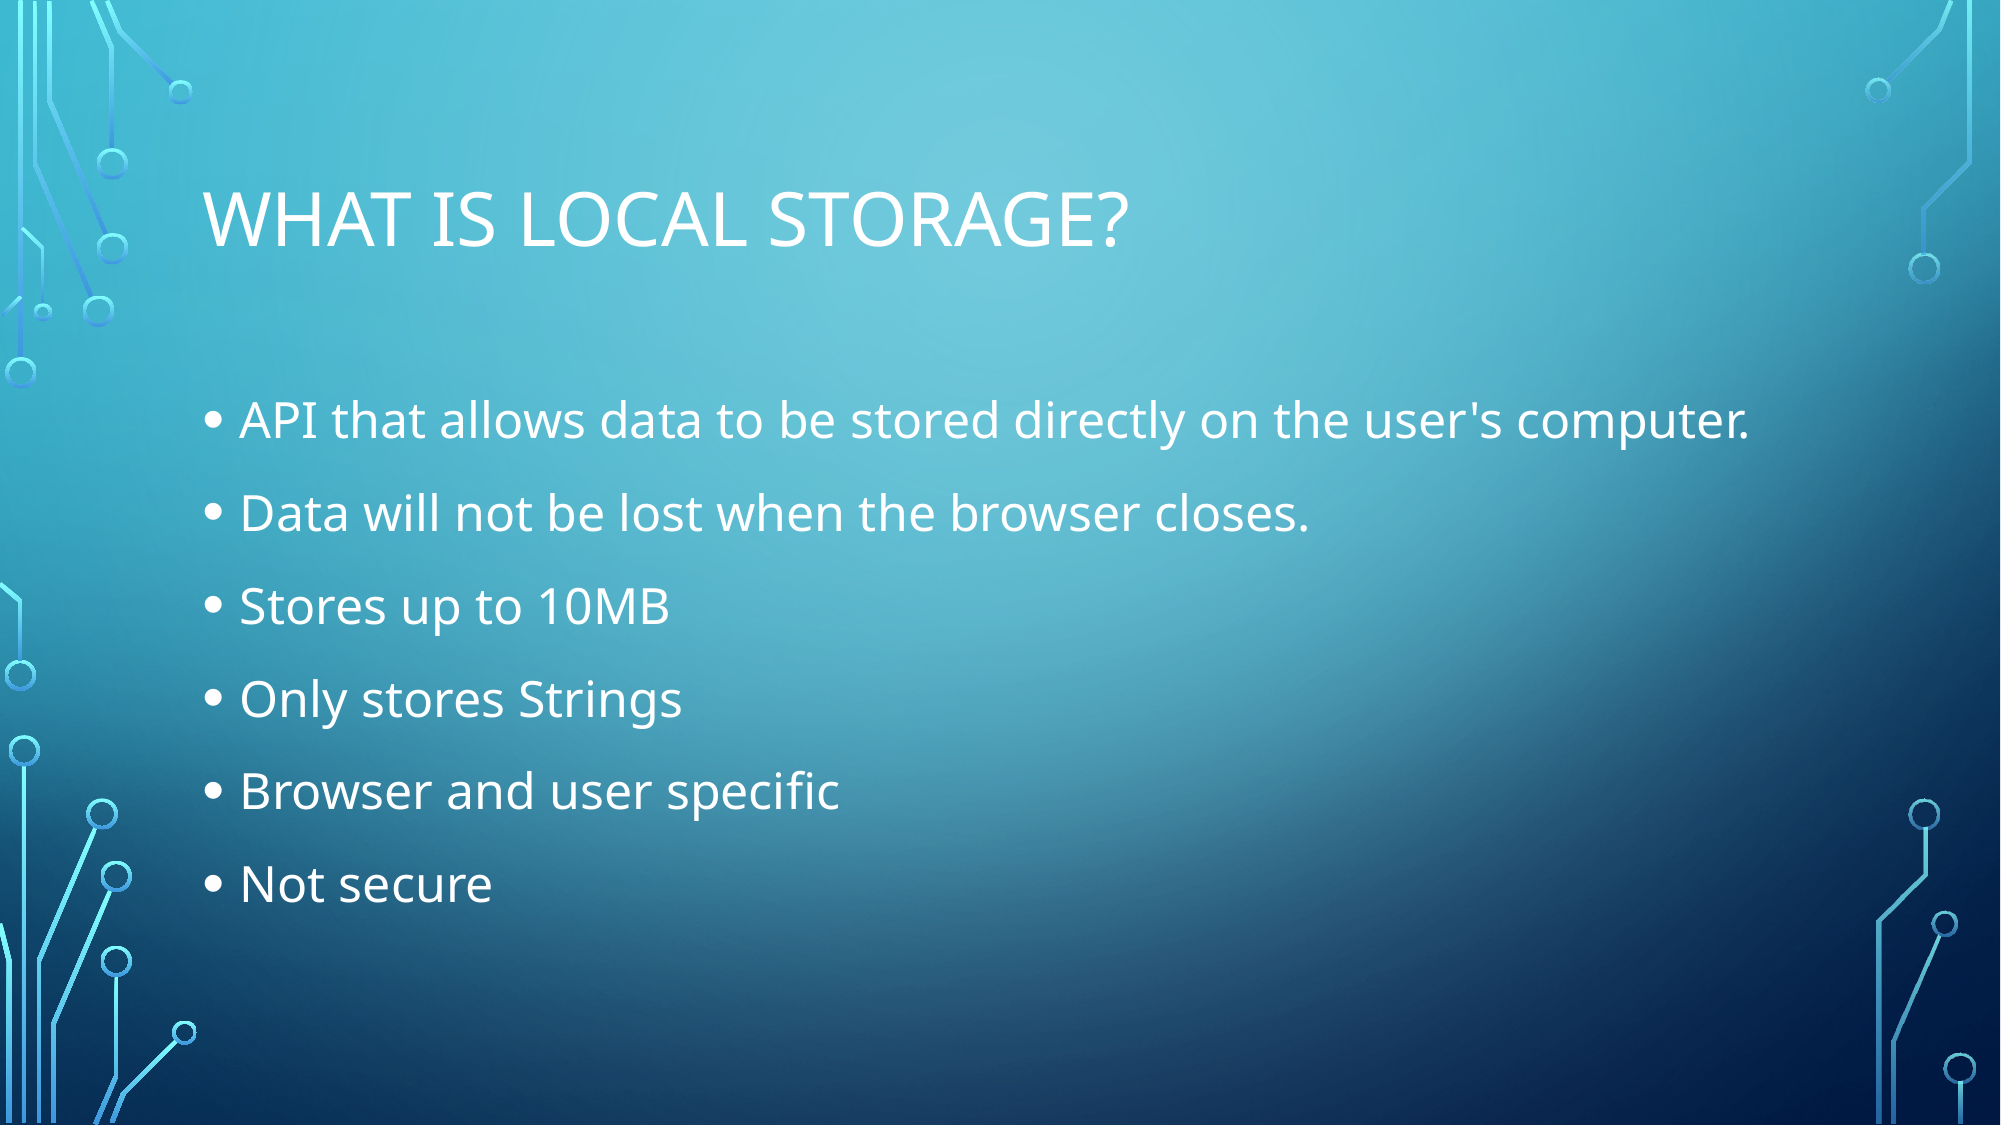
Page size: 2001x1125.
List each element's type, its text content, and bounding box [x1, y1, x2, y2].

title What is local storage? [187, 101, 1813, 344]
list API that allows data to be stored directly on the user's computer. Data will not be lost when the browser closes. Stores up to 10MB Only stores Strings Browser and user specific Not secure [187, 369, 1813, 950]
